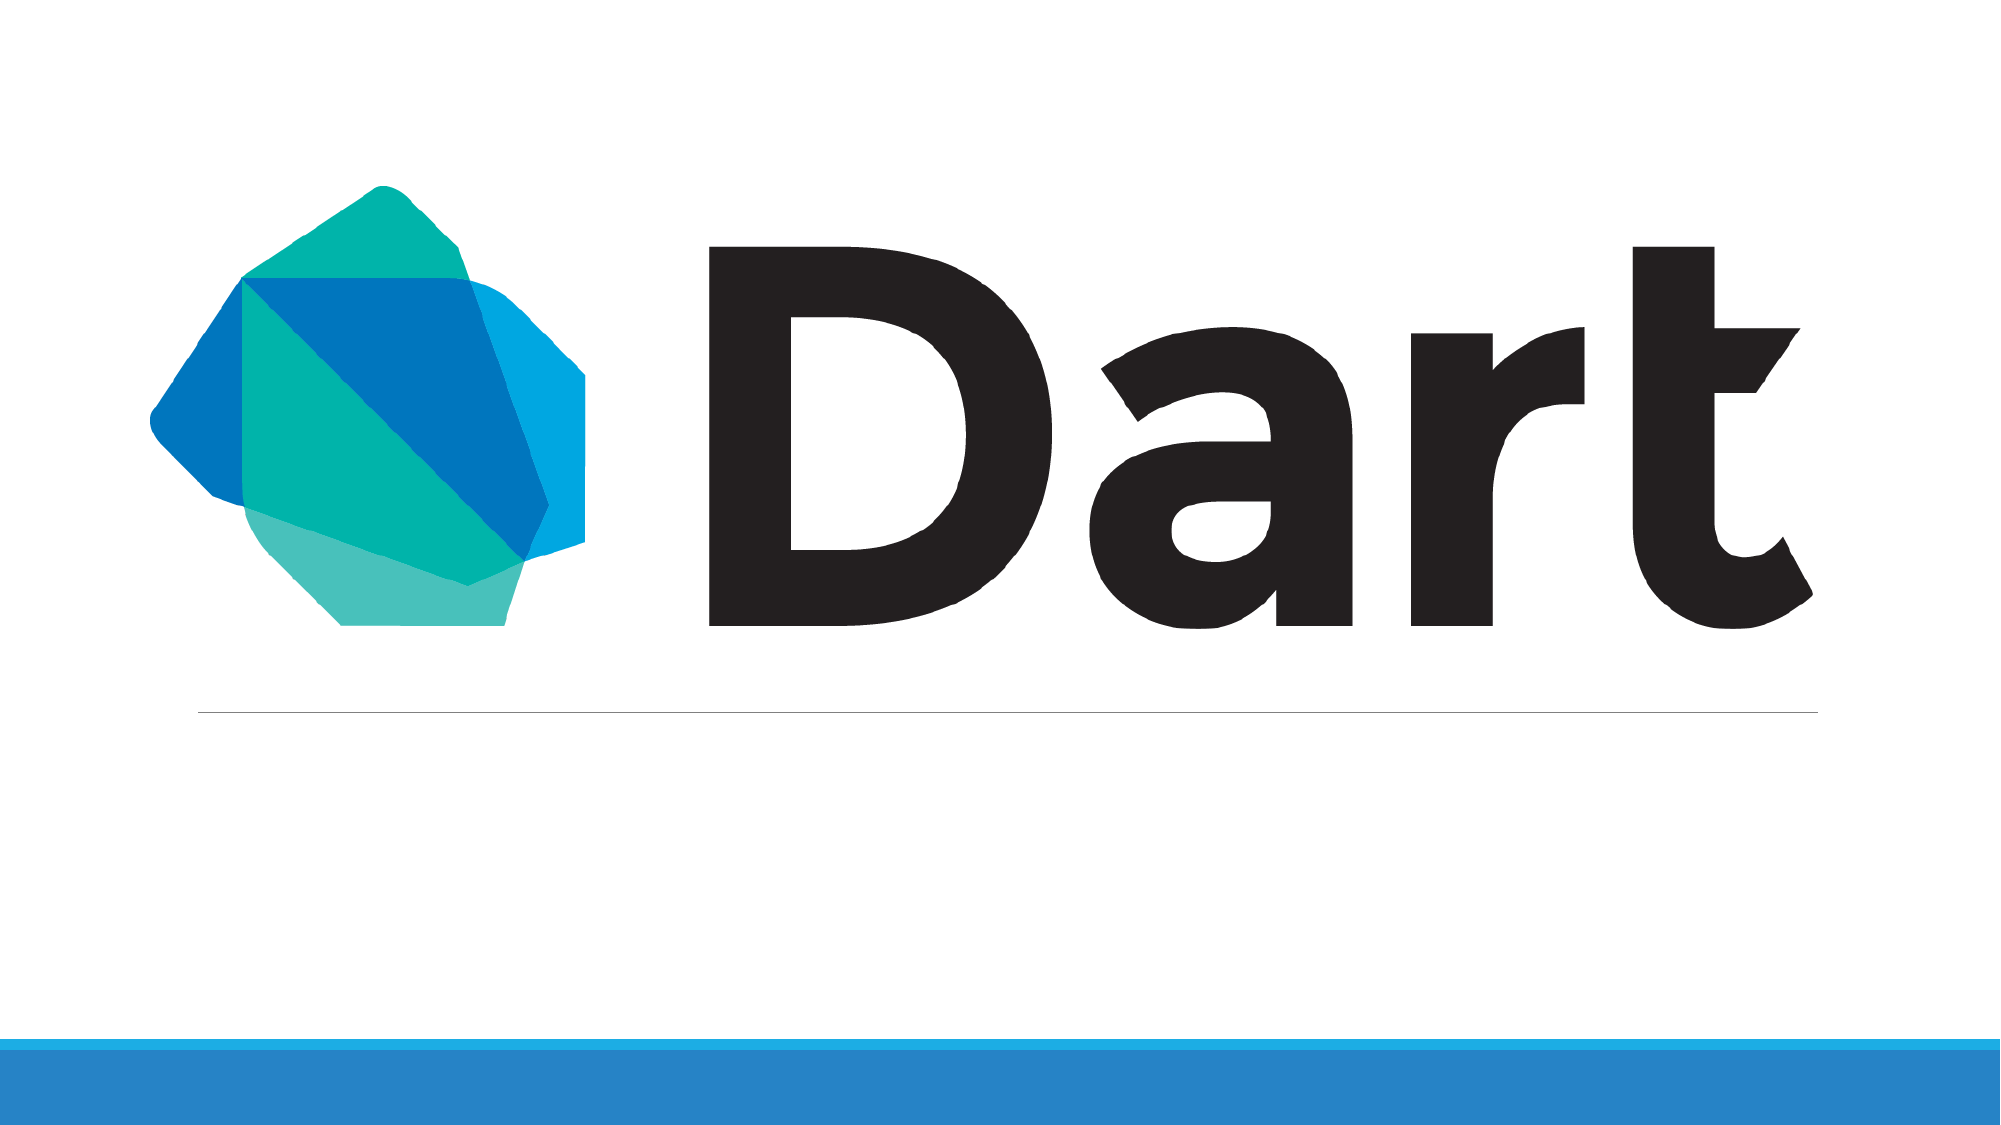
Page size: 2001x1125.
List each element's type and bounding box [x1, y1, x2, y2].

picture [149, 185, 1813, 629]
